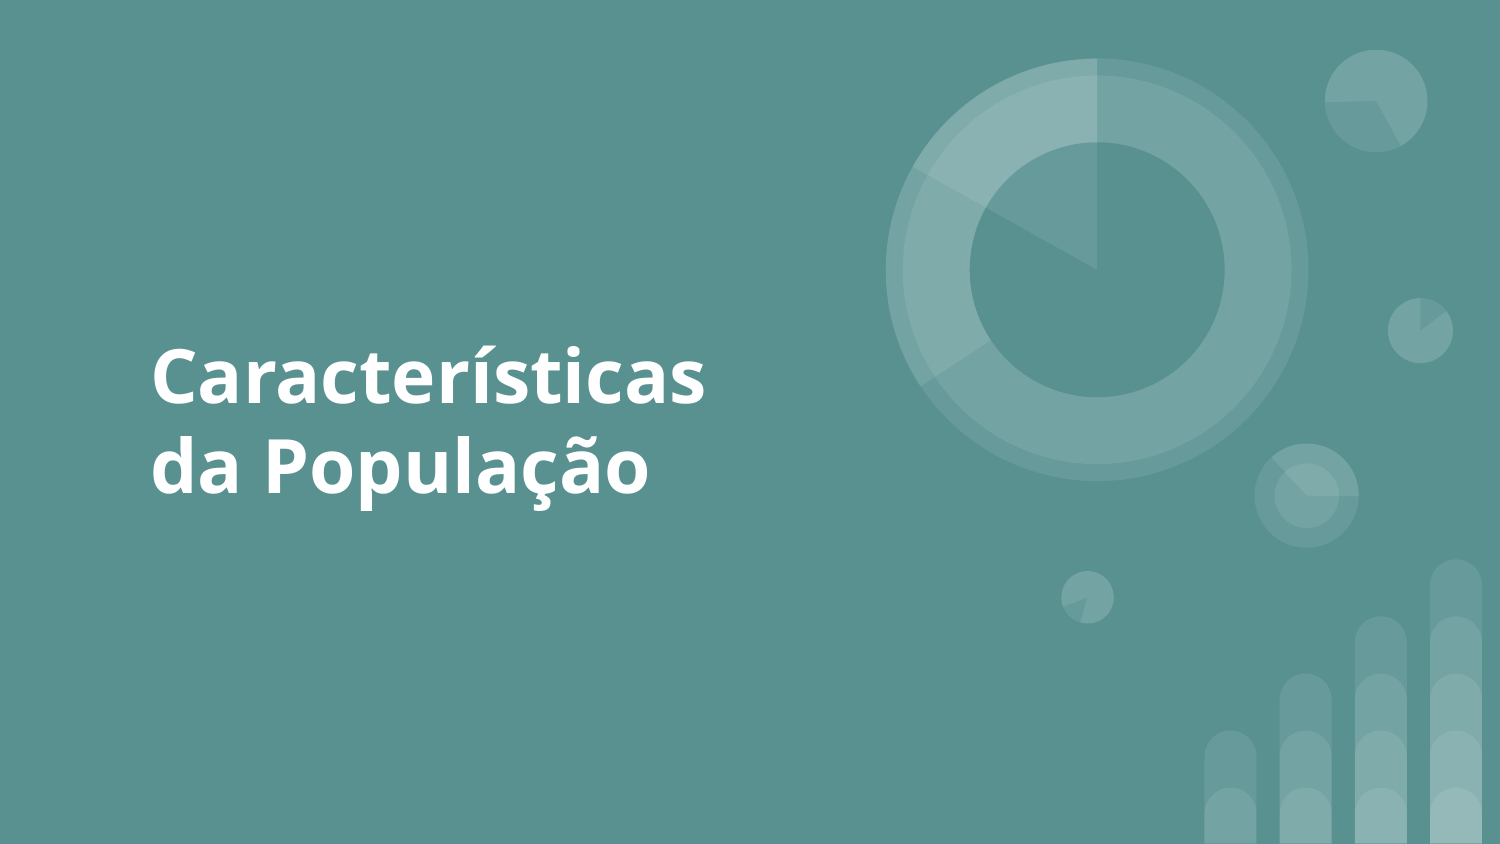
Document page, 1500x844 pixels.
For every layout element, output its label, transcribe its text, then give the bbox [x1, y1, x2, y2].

title Características da População [135, 264, 834, 572]
